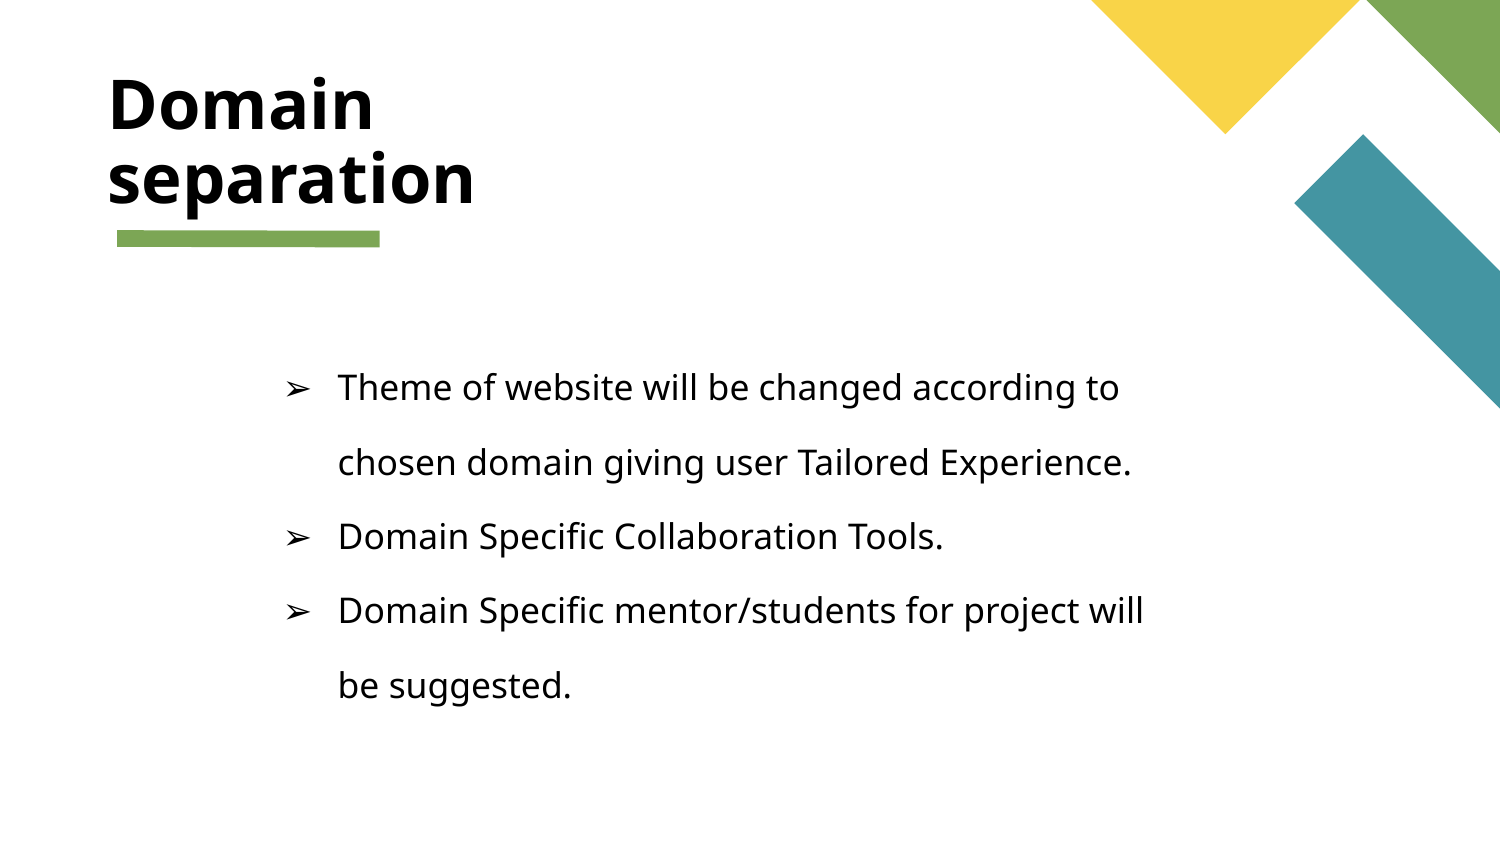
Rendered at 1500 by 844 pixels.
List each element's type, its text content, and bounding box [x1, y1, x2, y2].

text_box Theme of website will be changed according to chosen domain giving user Tailored Experience. Domain Specific Collaboration Tools. Domain Specific mentor/students for project will be suggested. [247, 318, 1206, 721]
title Domain separation [107, 46, 669, 219]
